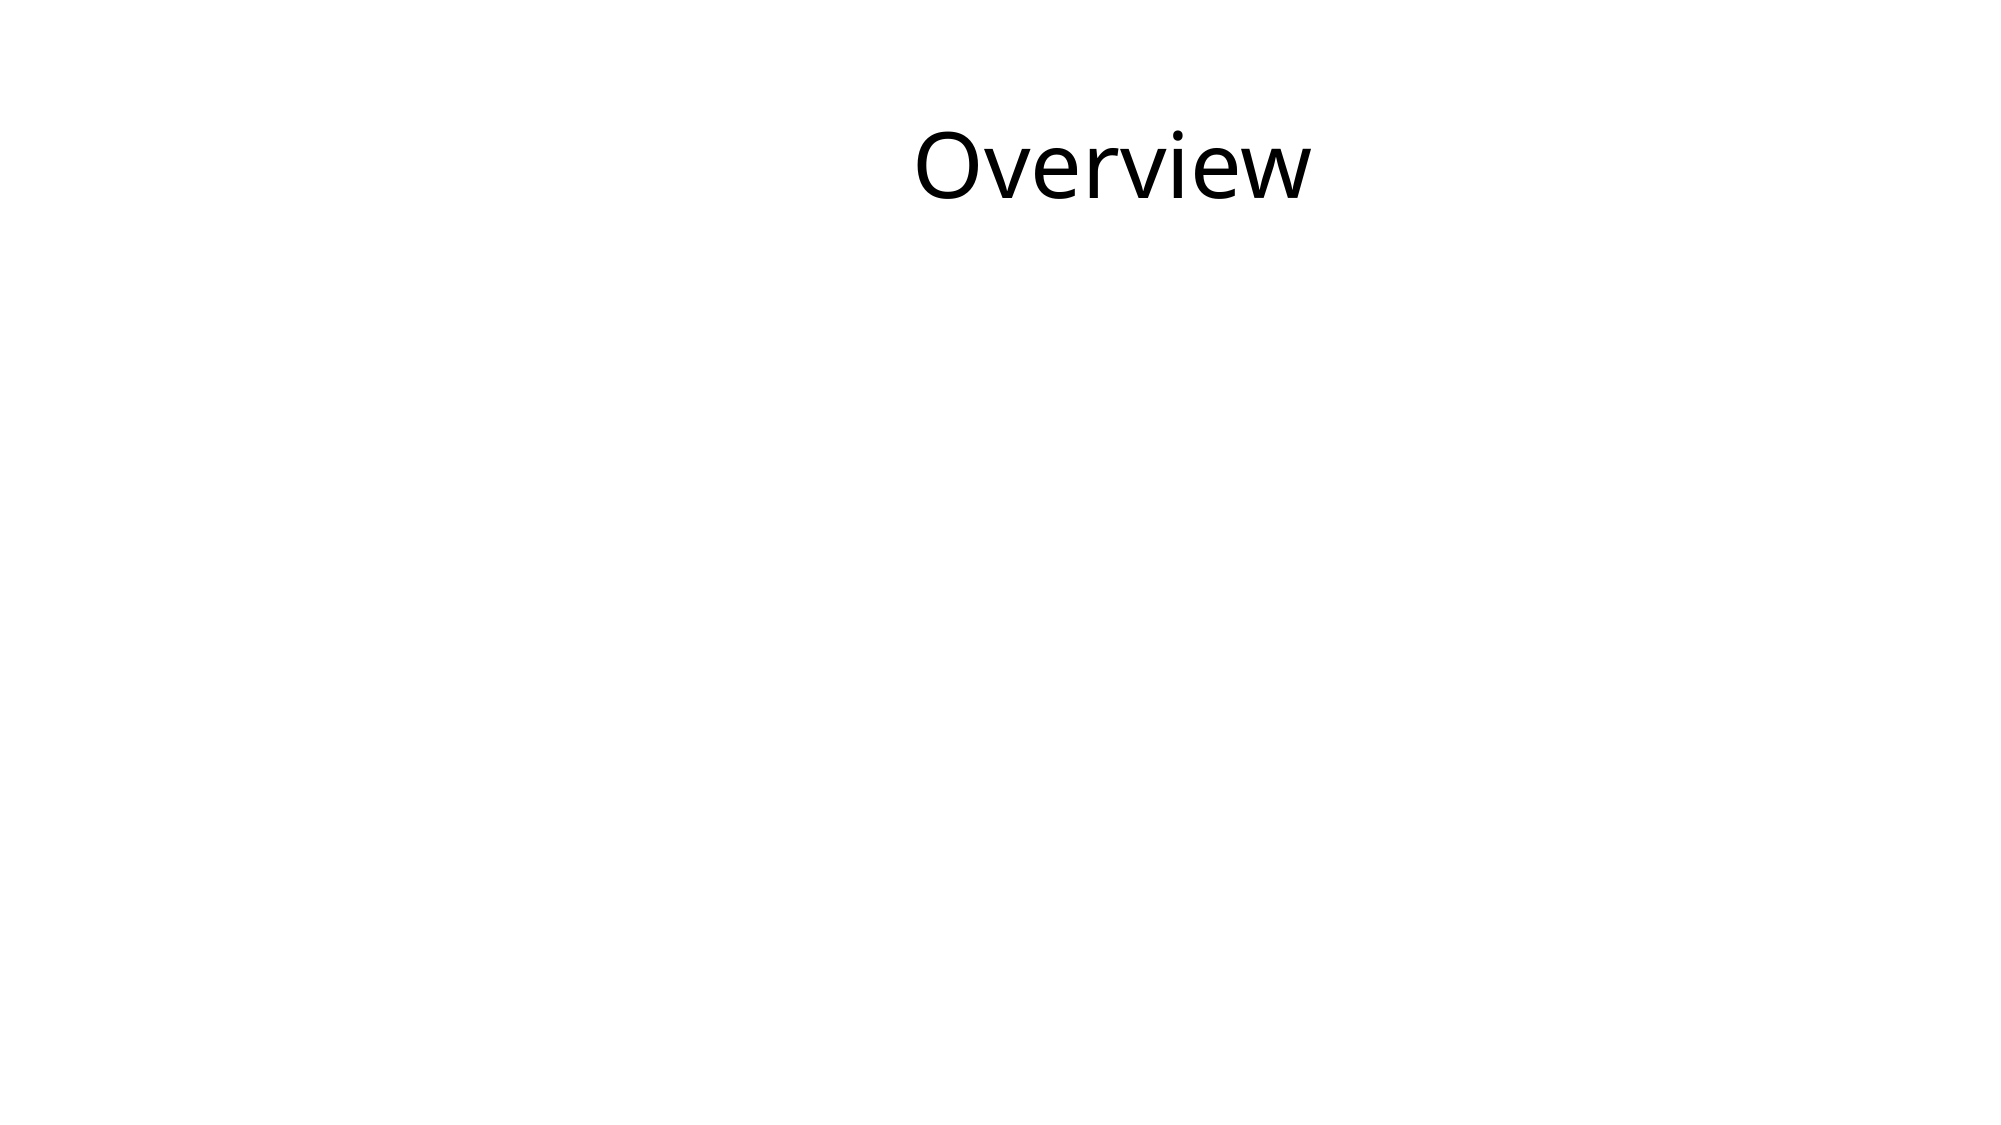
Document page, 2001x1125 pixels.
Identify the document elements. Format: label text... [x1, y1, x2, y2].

title Overview [137, 59, 1863, 278]
